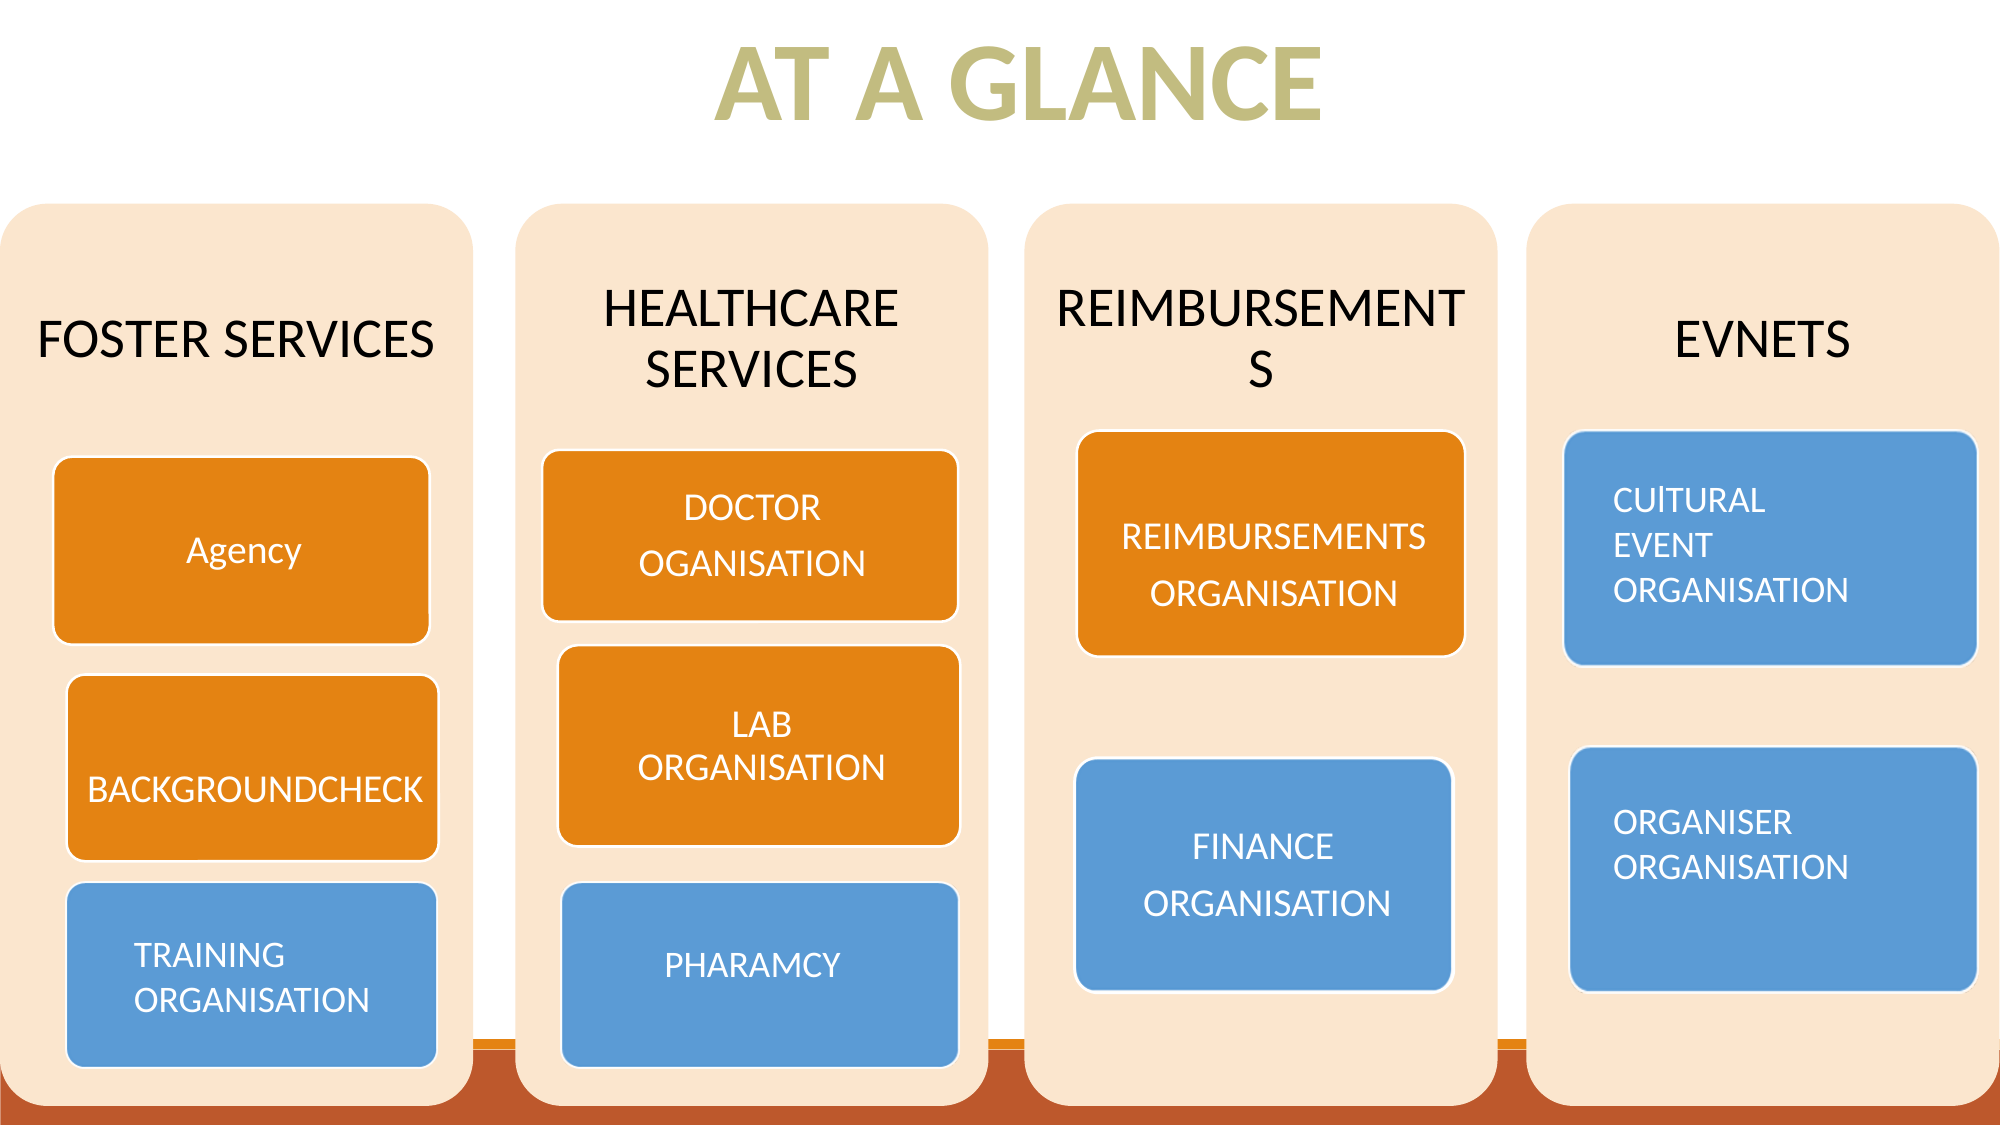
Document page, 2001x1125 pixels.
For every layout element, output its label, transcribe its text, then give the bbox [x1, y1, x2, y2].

text_box AT A GLANCE [699, 0, 1341, 150]
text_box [0, 203, 2000, 1107]
picture [559, 881, 961, 1070]
picture [1562, 429, 1980, 668]
picture [65, 881, 440, 1070]
picture [1567, 745, 1980, 994]
